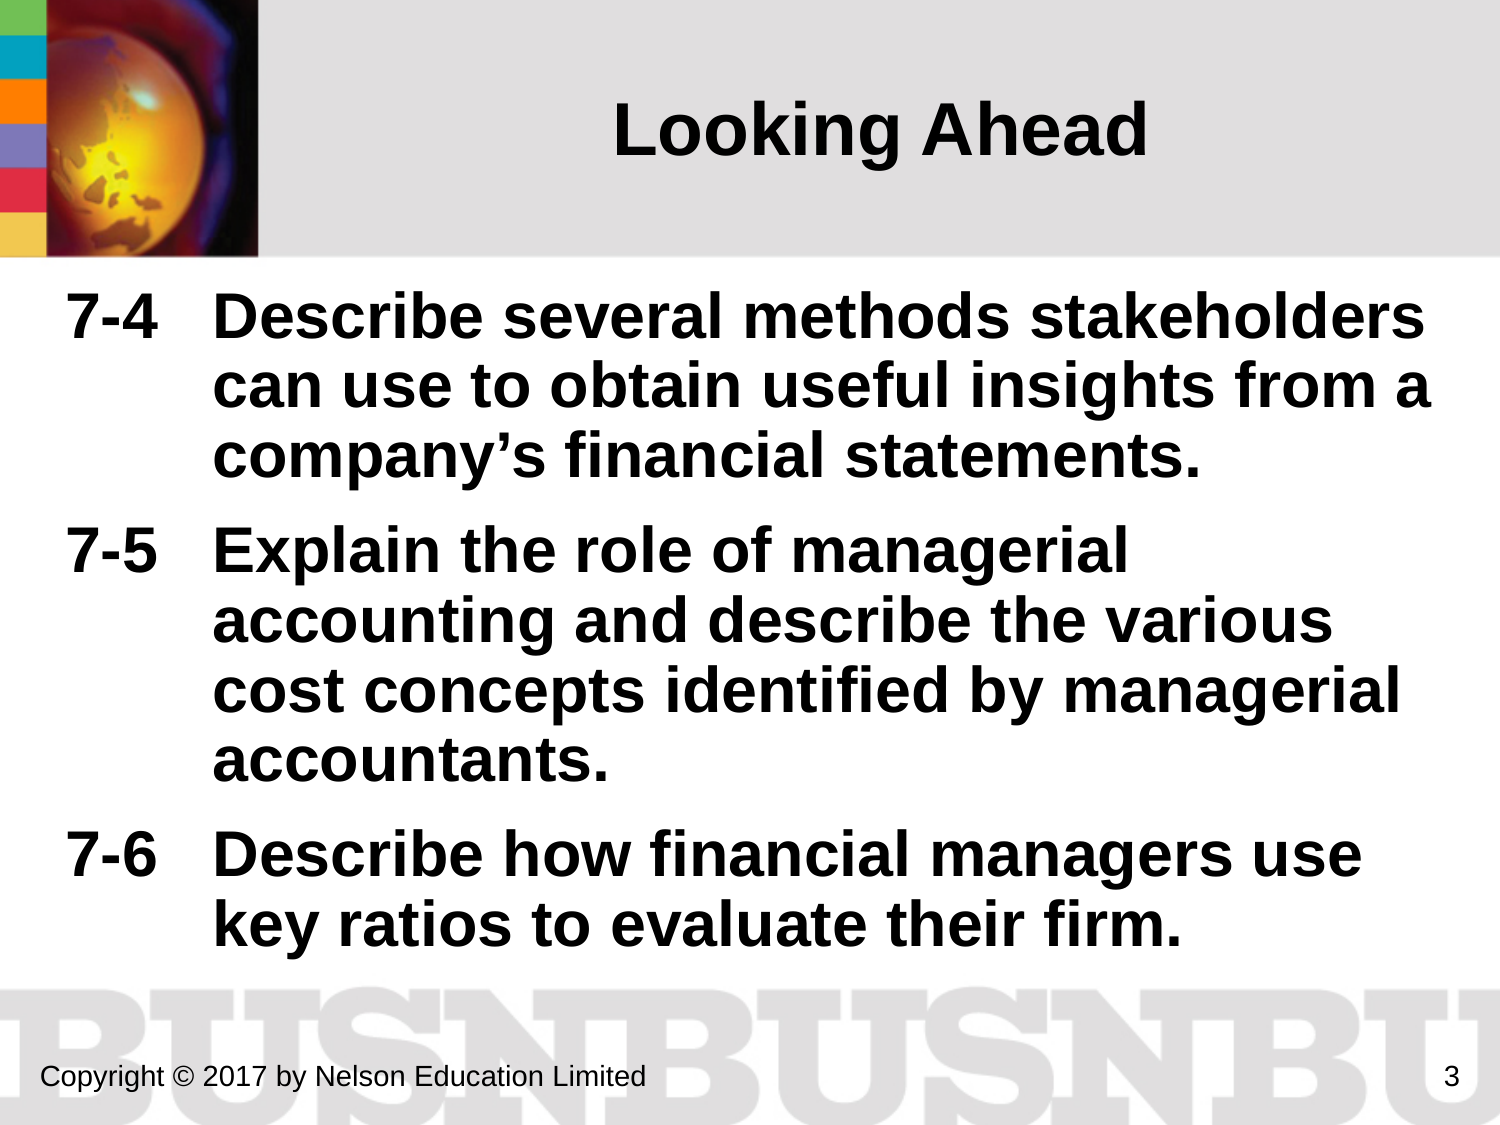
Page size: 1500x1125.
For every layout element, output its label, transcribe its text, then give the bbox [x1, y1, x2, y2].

list 7-4 Describe several methods stakeholders can use to obtain useful insights from a company’s financial statements. 7-5 Explain the role of managerial accounting and describe the various cost concepts identified by managerial accountants. 7-6 Describe how financial managers use key ratios to evaluate their firm. [49, 274, 1451, 988]
title Looking Ahead [262, 0, 1500, 251]
slide_number 3 [1162, 1050, 1475, 1125]
footer Copyright © 2017 by Nelson Education Limited [24, 1050, 888, 1125]
picture [0, 0, 1500, 1125]
